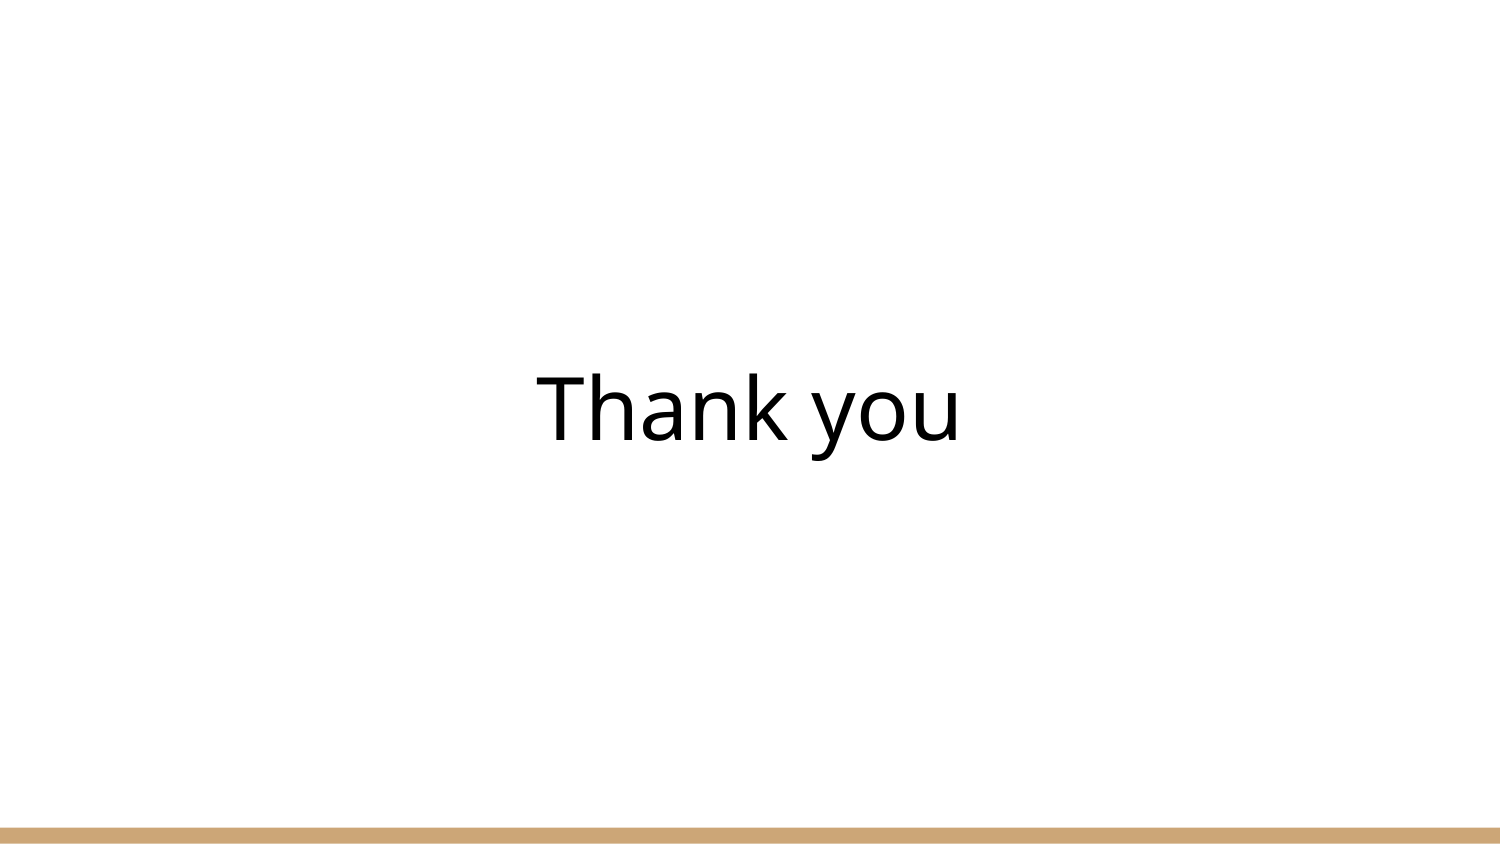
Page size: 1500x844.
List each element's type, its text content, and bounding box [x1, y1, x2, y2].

text_box Thank you [51, 336, 1449, 473]
